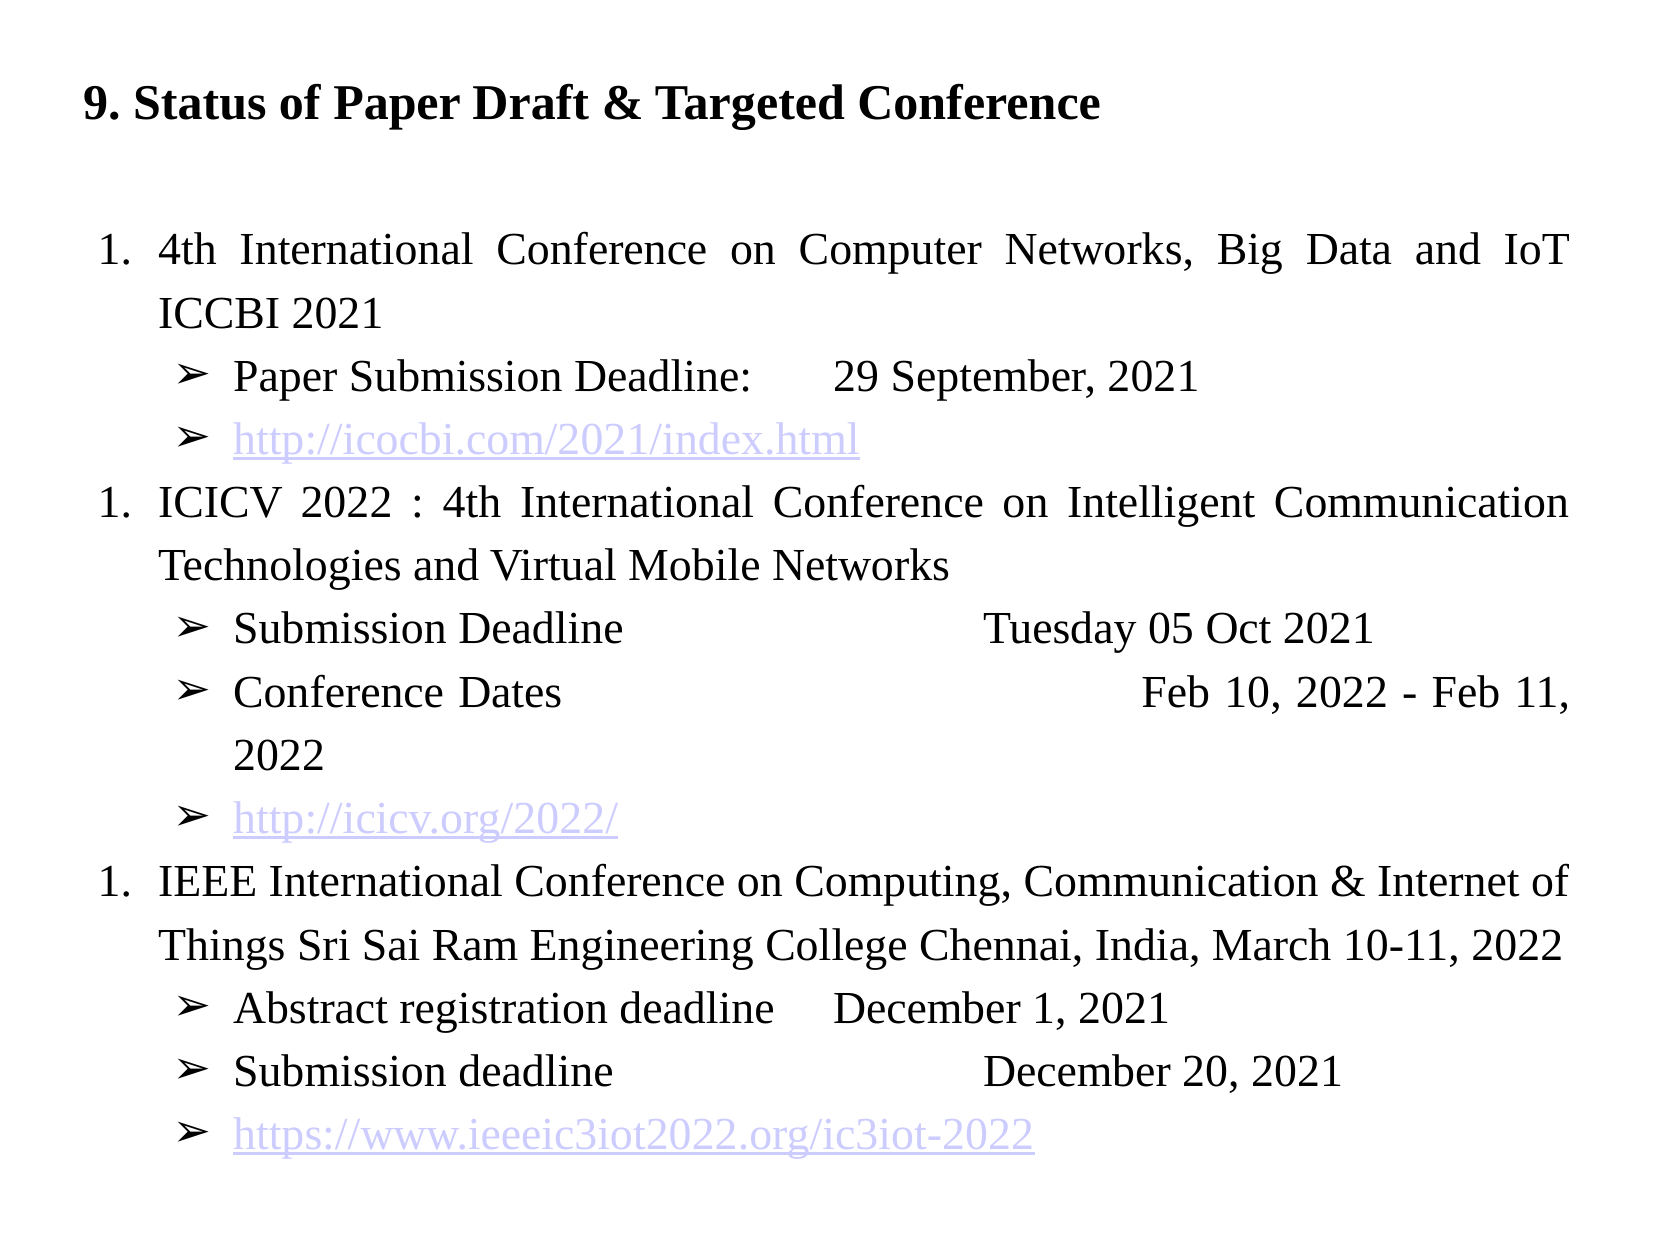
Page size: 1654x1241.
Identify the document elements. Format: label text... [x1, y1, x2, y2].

list 4th International Conference on Computer Networks, Big Data and IoT ICCBI 2021 Paper Submission Deadline: 29 September, 2021 http://icocbi.com/2021/index.html ICICV 2022 : 4th International Conference on Intelligent Communication Technologies and Virtual Mobile Networks Submission Deadline Tuesday 05 Oct 2021 Conference Dates Feb 10, 2022 - Feb 11, 2022 http://icicv.org/2022/ IEEE International Conference on Computing, Communication & Internet of Things Sri Sai Ram Engineering College Chennai, India, March 10-11, 2022 Abstract registration deadline December 1, 2021 Submission deadline December 20, 2021 https://www.ieeeic3iot2022.org/ic3iot-2022 [83, 206, 1571, 1161]
title 9. Status of Paper Draft & Targeted Conference [83, 0, 1571, 206]
